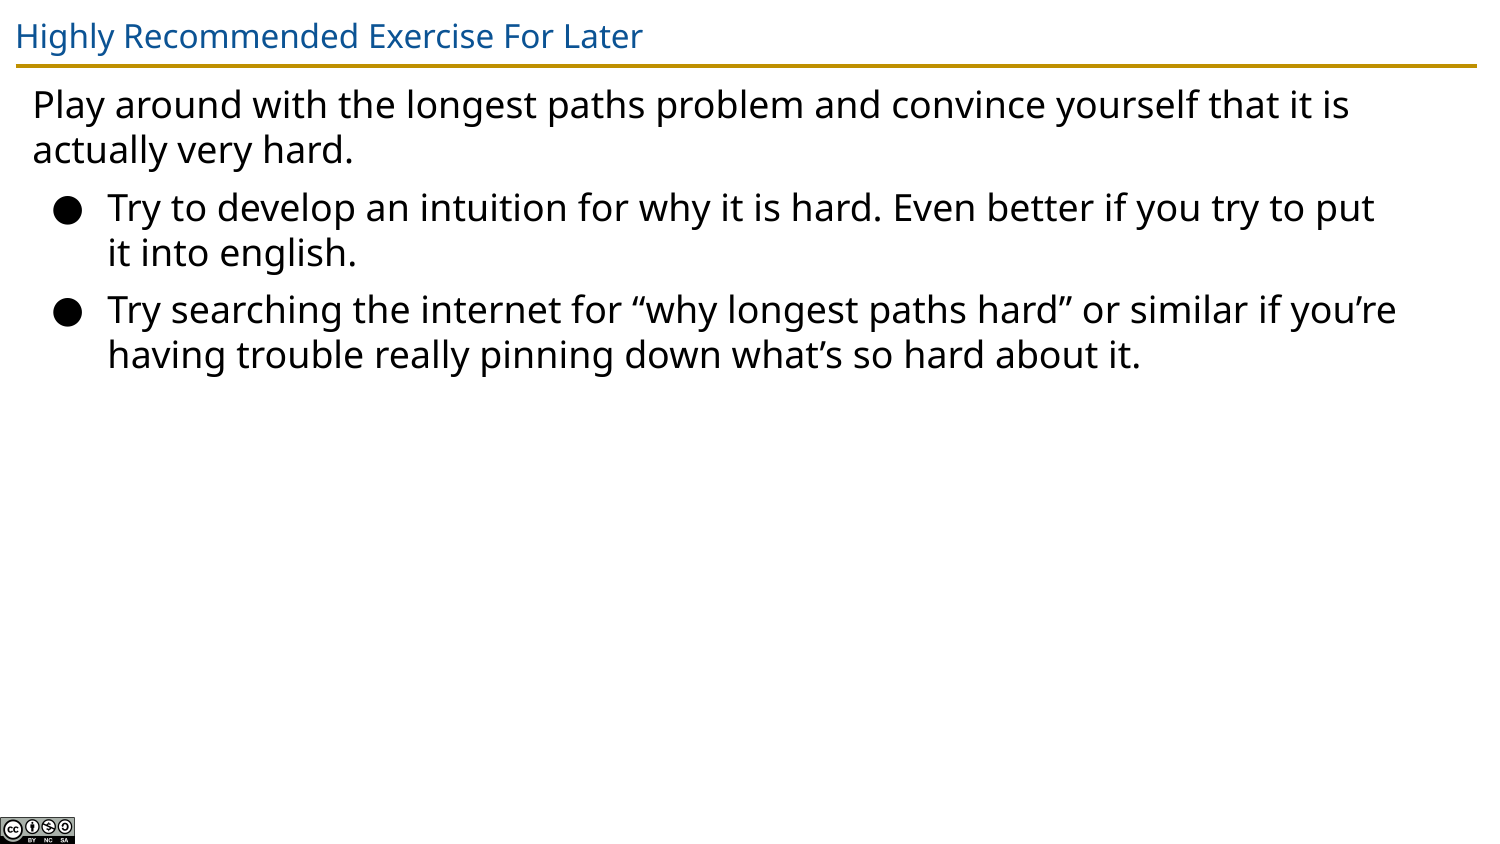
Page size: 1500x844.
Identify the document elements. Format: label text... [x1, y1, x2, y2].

list Play around with the longest paths problem and convince yourself that it is actually very hard. Try to develop an intuition for why it is hard. Even better if you try to put it into english. Try searching the internet for “why longest paths hard” or similar if you’re having trouble really pinning down what’s so hard about it. [17, 65, 1416, 627]
picture [0, 817, 75, 844]
title Highly Recommended Exercise For Later [0, 0, 1398, 65]
